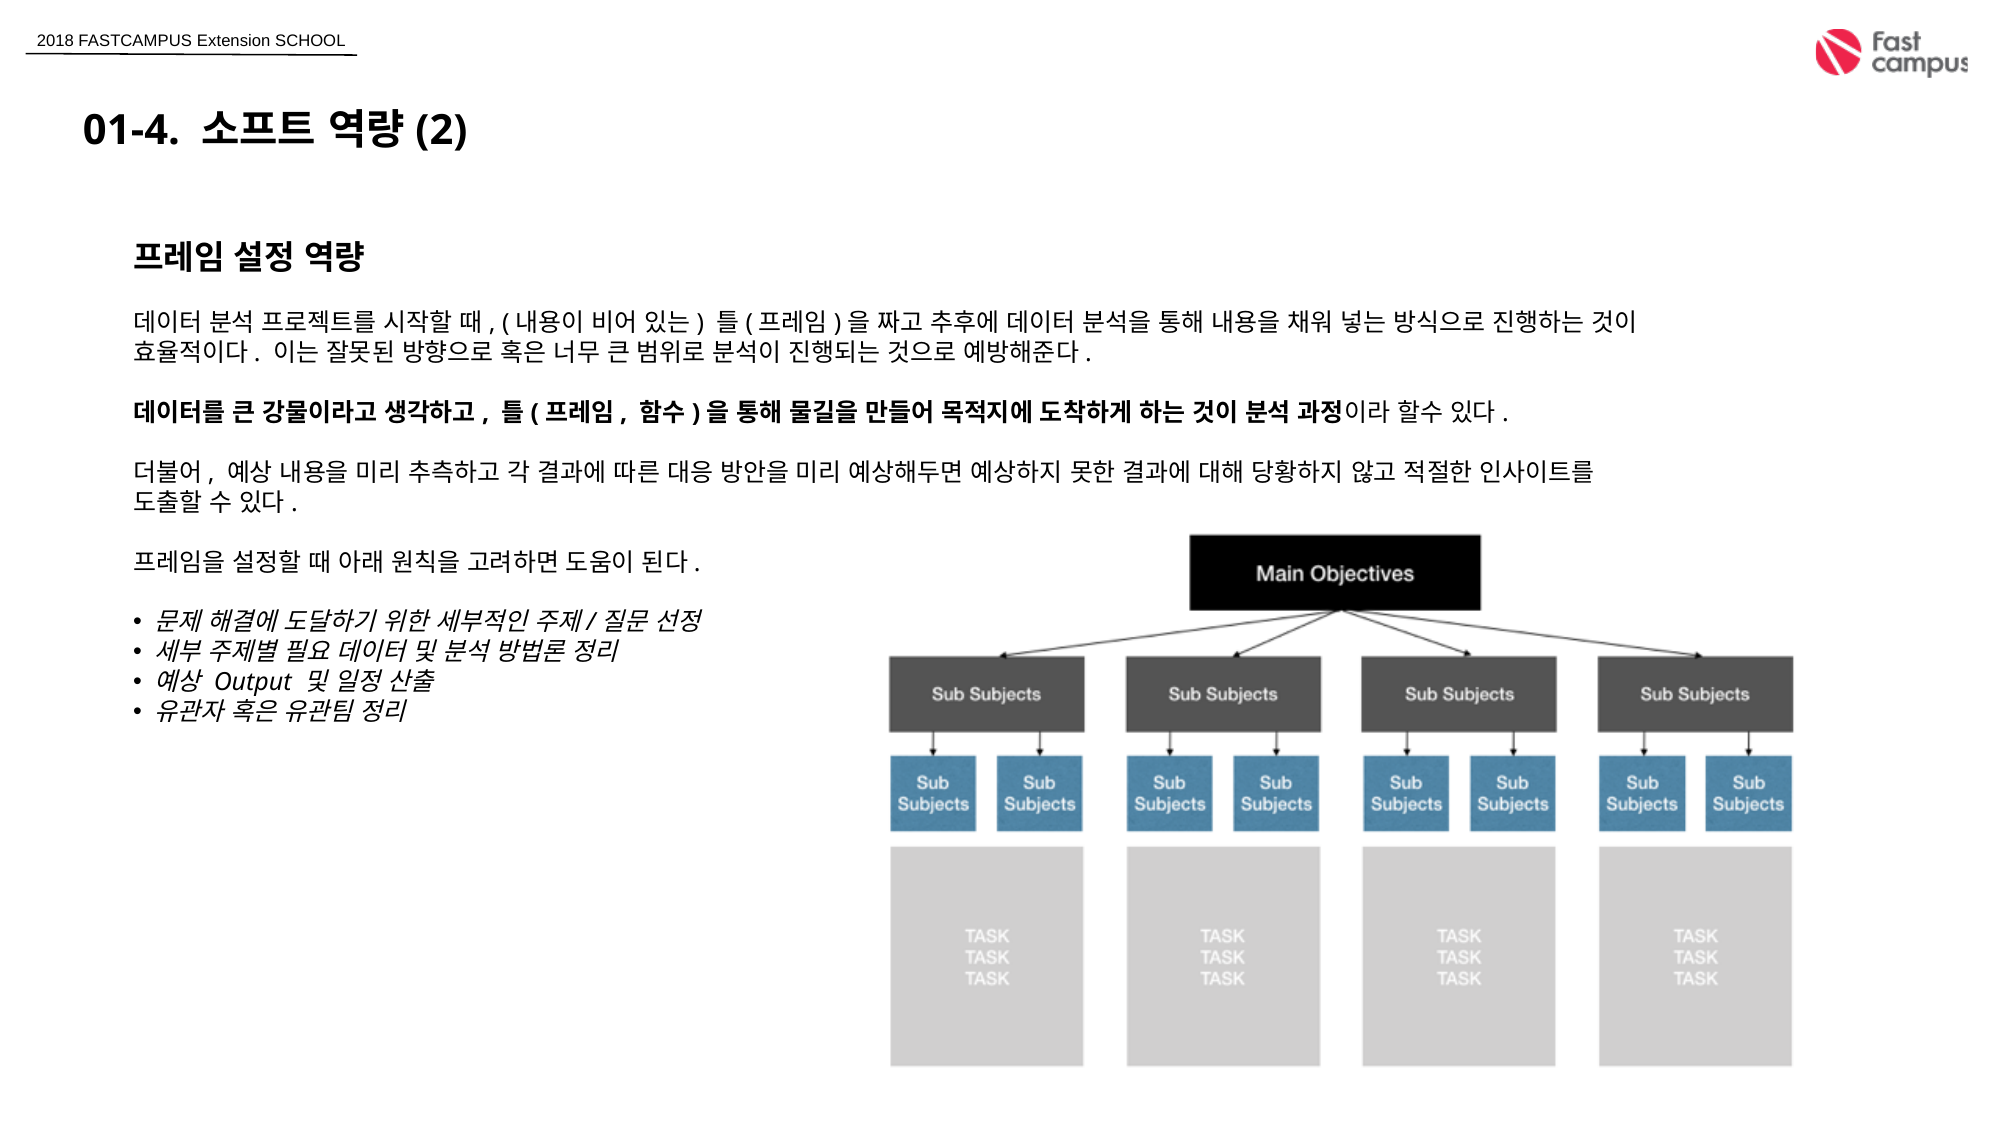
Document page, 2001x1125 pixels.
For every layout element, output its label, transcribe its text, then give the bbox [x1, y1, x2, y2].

picture [872, 503, 1817, 1091]
text_box 프레임 설정 역량 데이터 분석 프로젝트를 시작할 때, (내용이 비어 있는) 틀(프레임)을 짜고 추후에 데이터 분석을 통해 내용을 채워 넣는 방식으로 진행하는 것이 효율적이다. 이는 잘못된 방향으로 혹은 너무 큰 범위로 분석이 진행되는 것으로 예방해준다. 데이터를 큰 강물이라고 생각하고, 틀(프레임, 함수)을 통해 물길을 만들어 목적지에 도착하게 하는 것이 분석 과정이라 할수 있다. 더불어, 예상 내용을 미리 추측하고 각 결과에 따른 대응 방안을 미리 예상해두면 예상하지 못한 결과에 대해 당황하지 않고 적절한 인사이트를 도출할 수 있다. 프레임을 설정할 때 아래 원칙을 고려하면 도움이 된다. 문제 해결에 도달하기 위한 세부적인 주제/질문 선정 세부 주제별 필요 데이터 및 분석 방법론 정리 예상 Output 및 일정 산출 유관자 혹은 유관팀 정리 [118, 229, 1675, 733]
text_box 01-4. 소프트 역량(2) [68, 95, 1198, 211]
